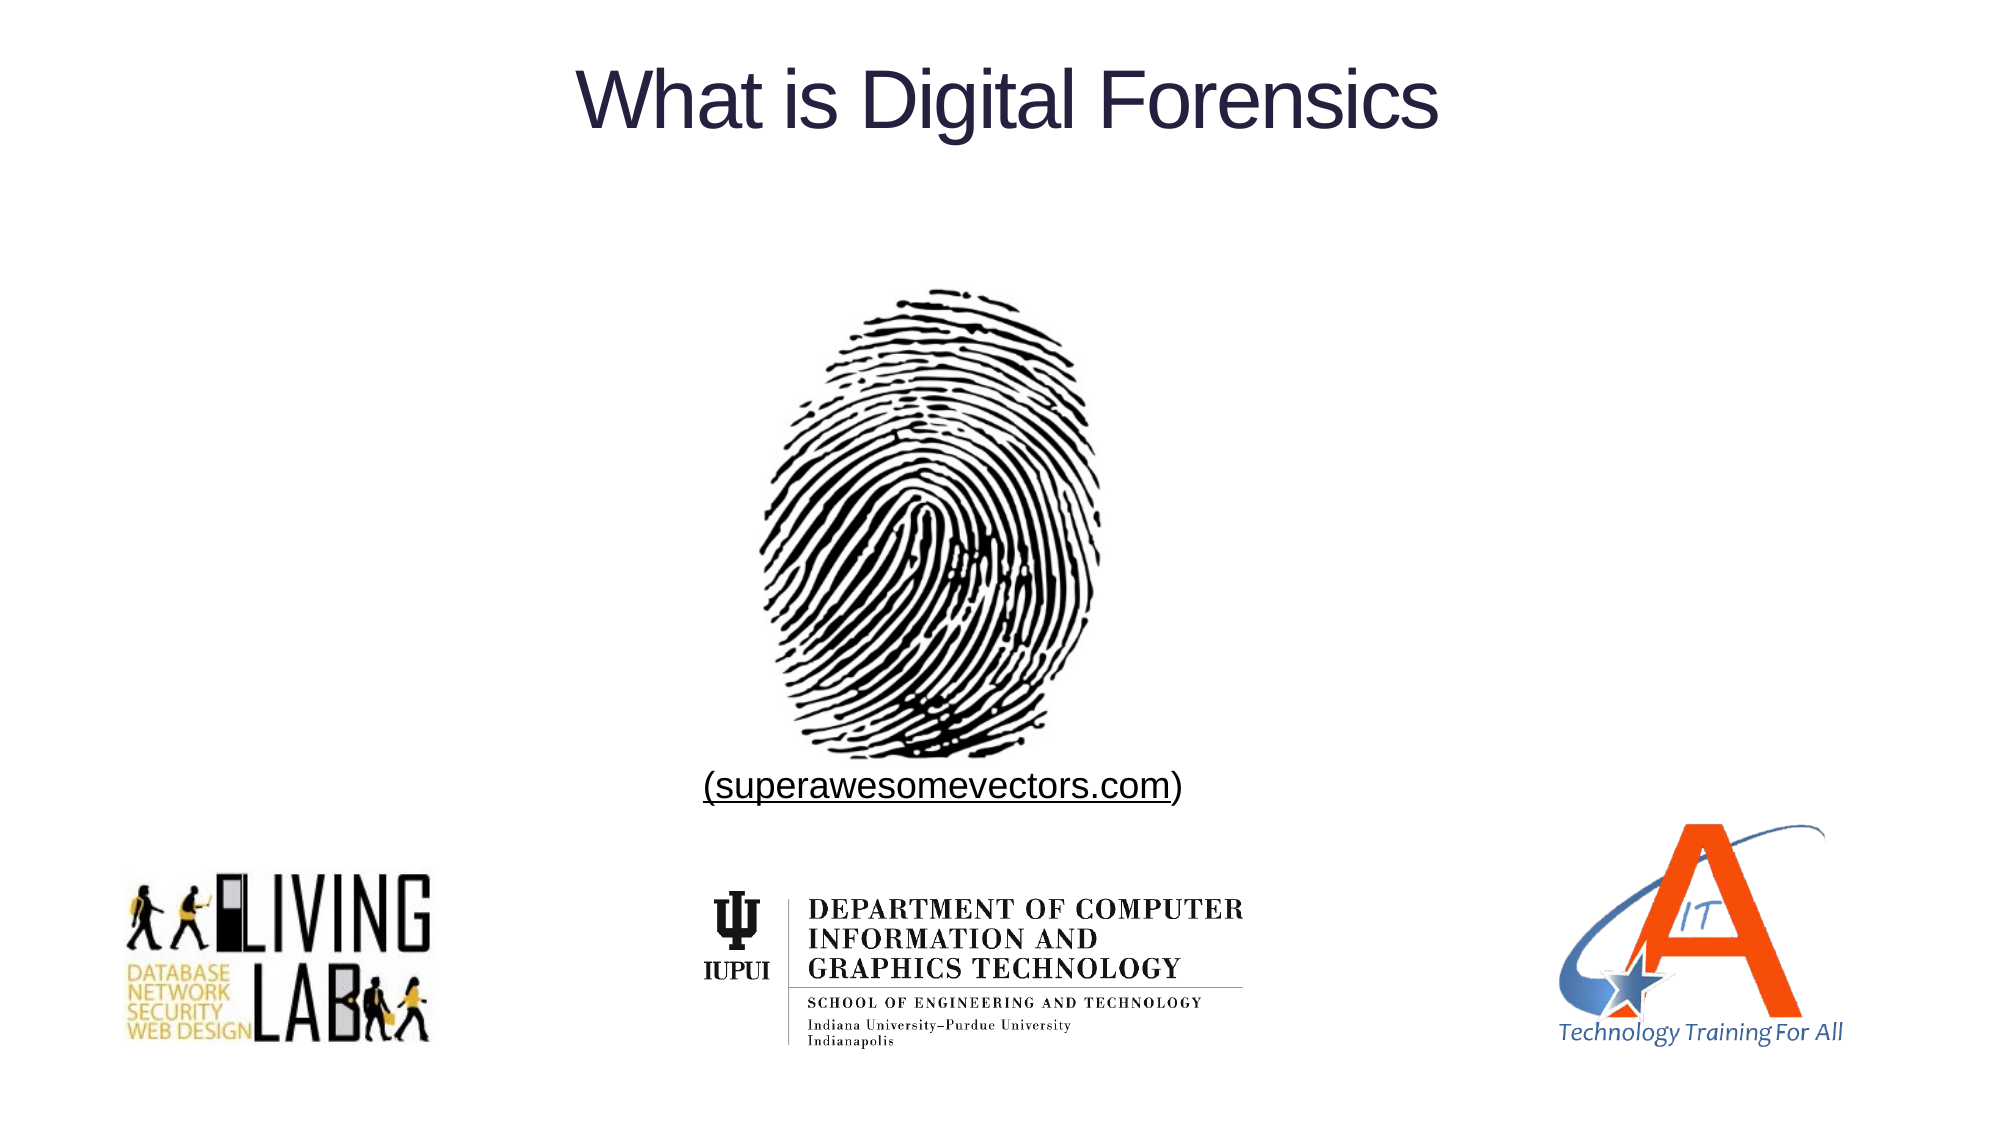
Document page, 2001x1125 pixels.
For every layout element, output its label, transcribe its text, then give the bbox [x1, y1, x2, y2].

picture [704, 891, 1243, 1049]
picture [123, 866, 441, 1049]
picture [563, 265, 1298, 785]
text_box (superawesomevectors.com) [688, 793, 1199, 814]
title What is Digital Forensics [384, 14, 1633, 177]
picture [1539, 803, 1862, 1049]
